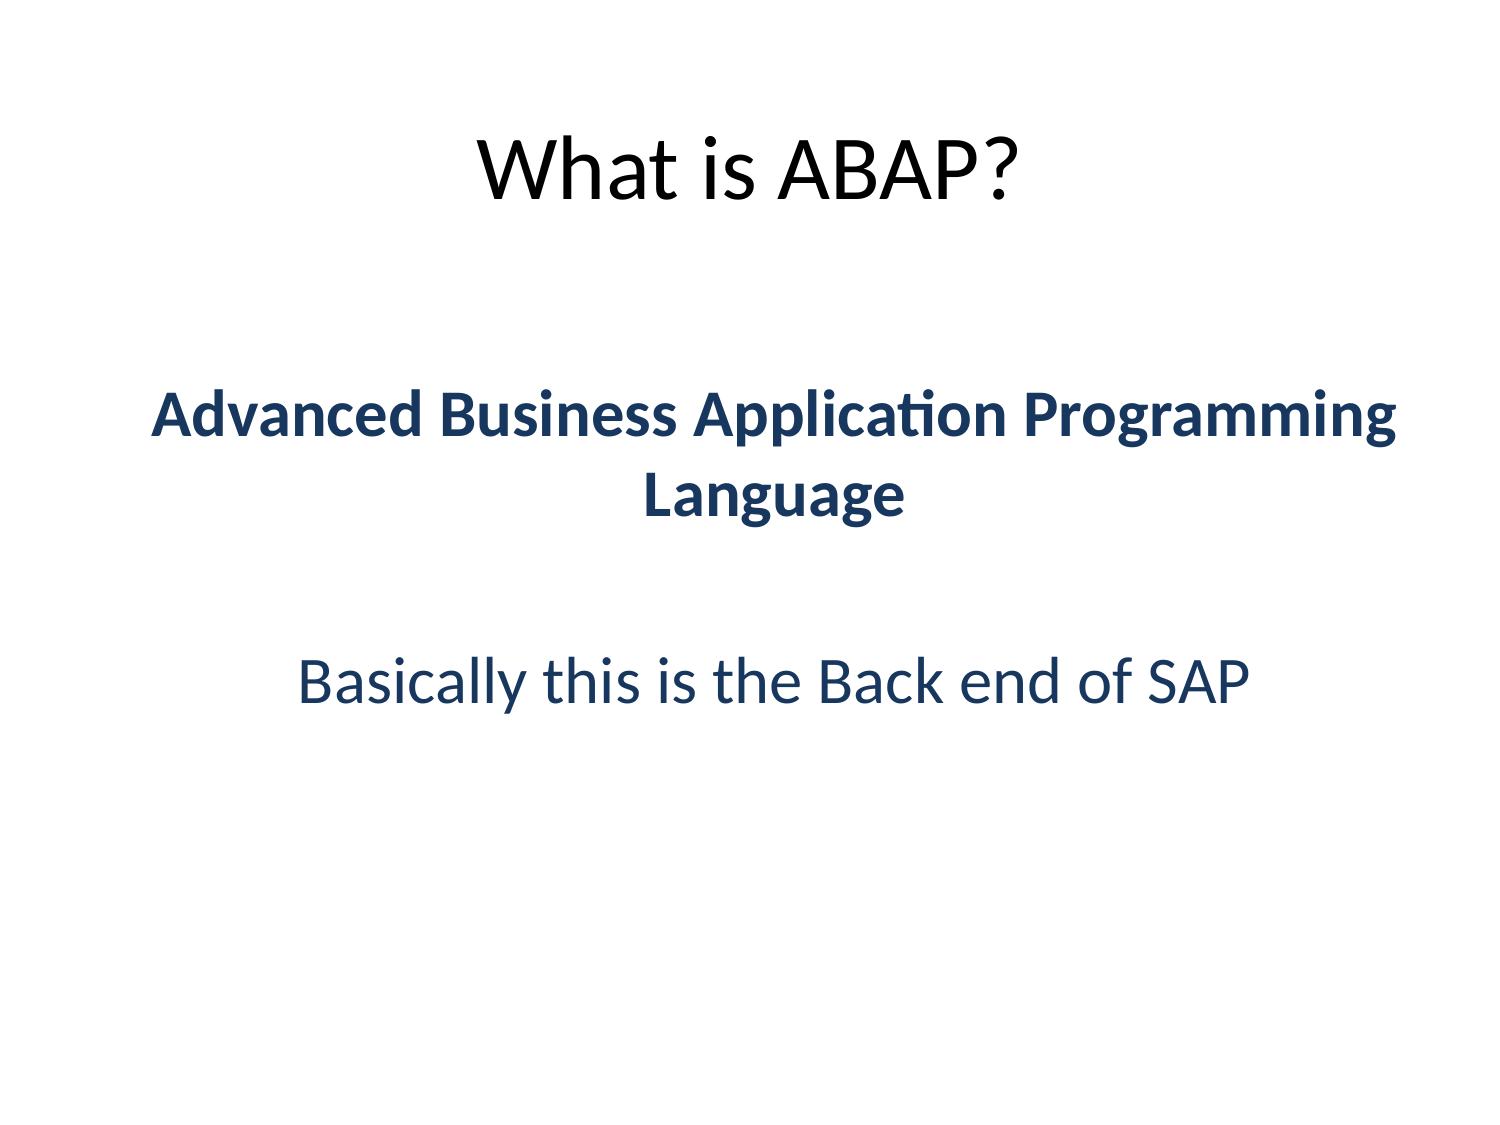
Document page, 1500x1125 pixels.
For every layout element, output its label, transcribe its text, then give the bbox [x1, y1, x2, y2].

title What is ABAP? [112, 50, 1388, 275]
subtitle Advanced Business Application Programming Language Basically this is the Back end of SAP [99, 362, 1450, 925]
